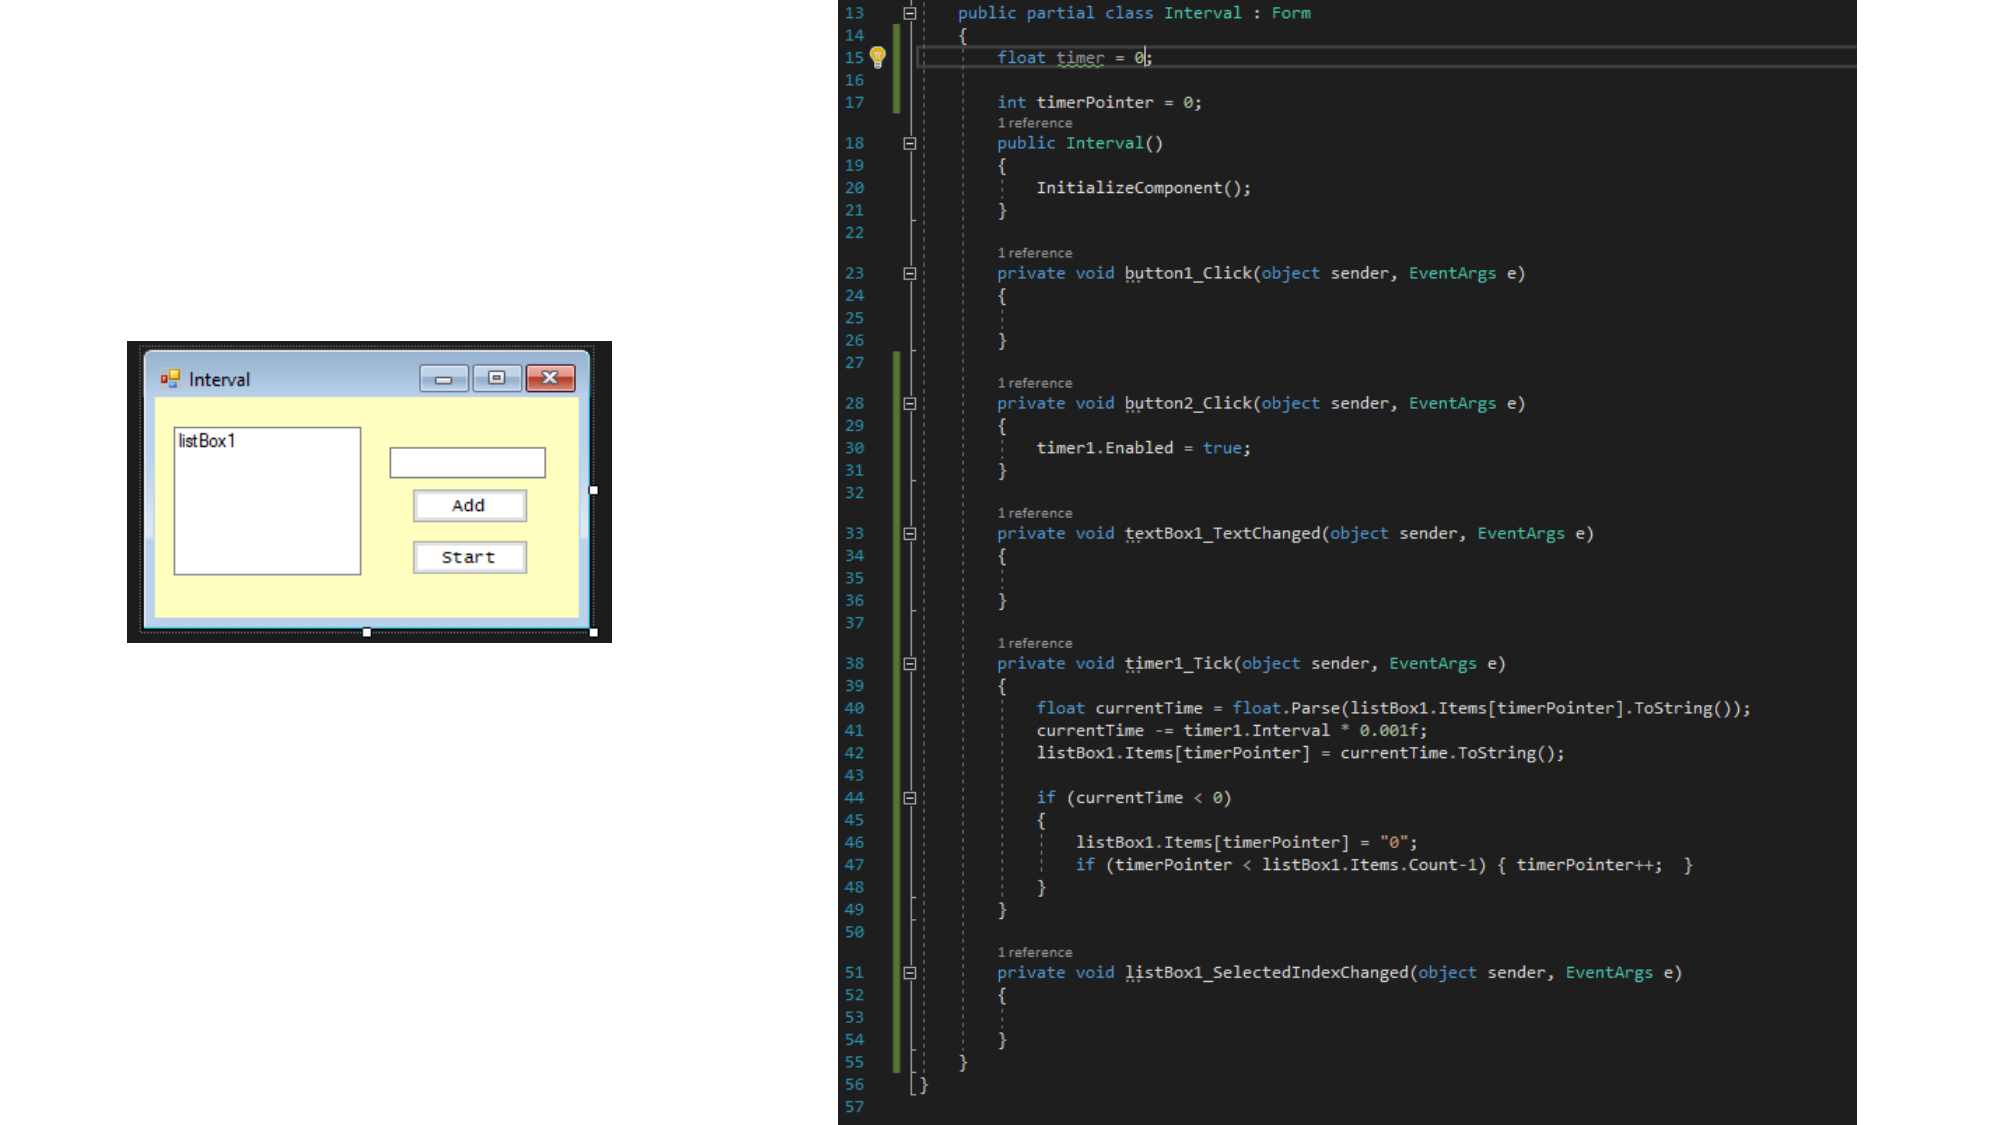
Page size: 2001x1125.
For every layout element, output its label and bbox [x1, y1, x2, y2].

picture [127, 341, 612, 643]
picture [838, 0, 1857, 1125]
